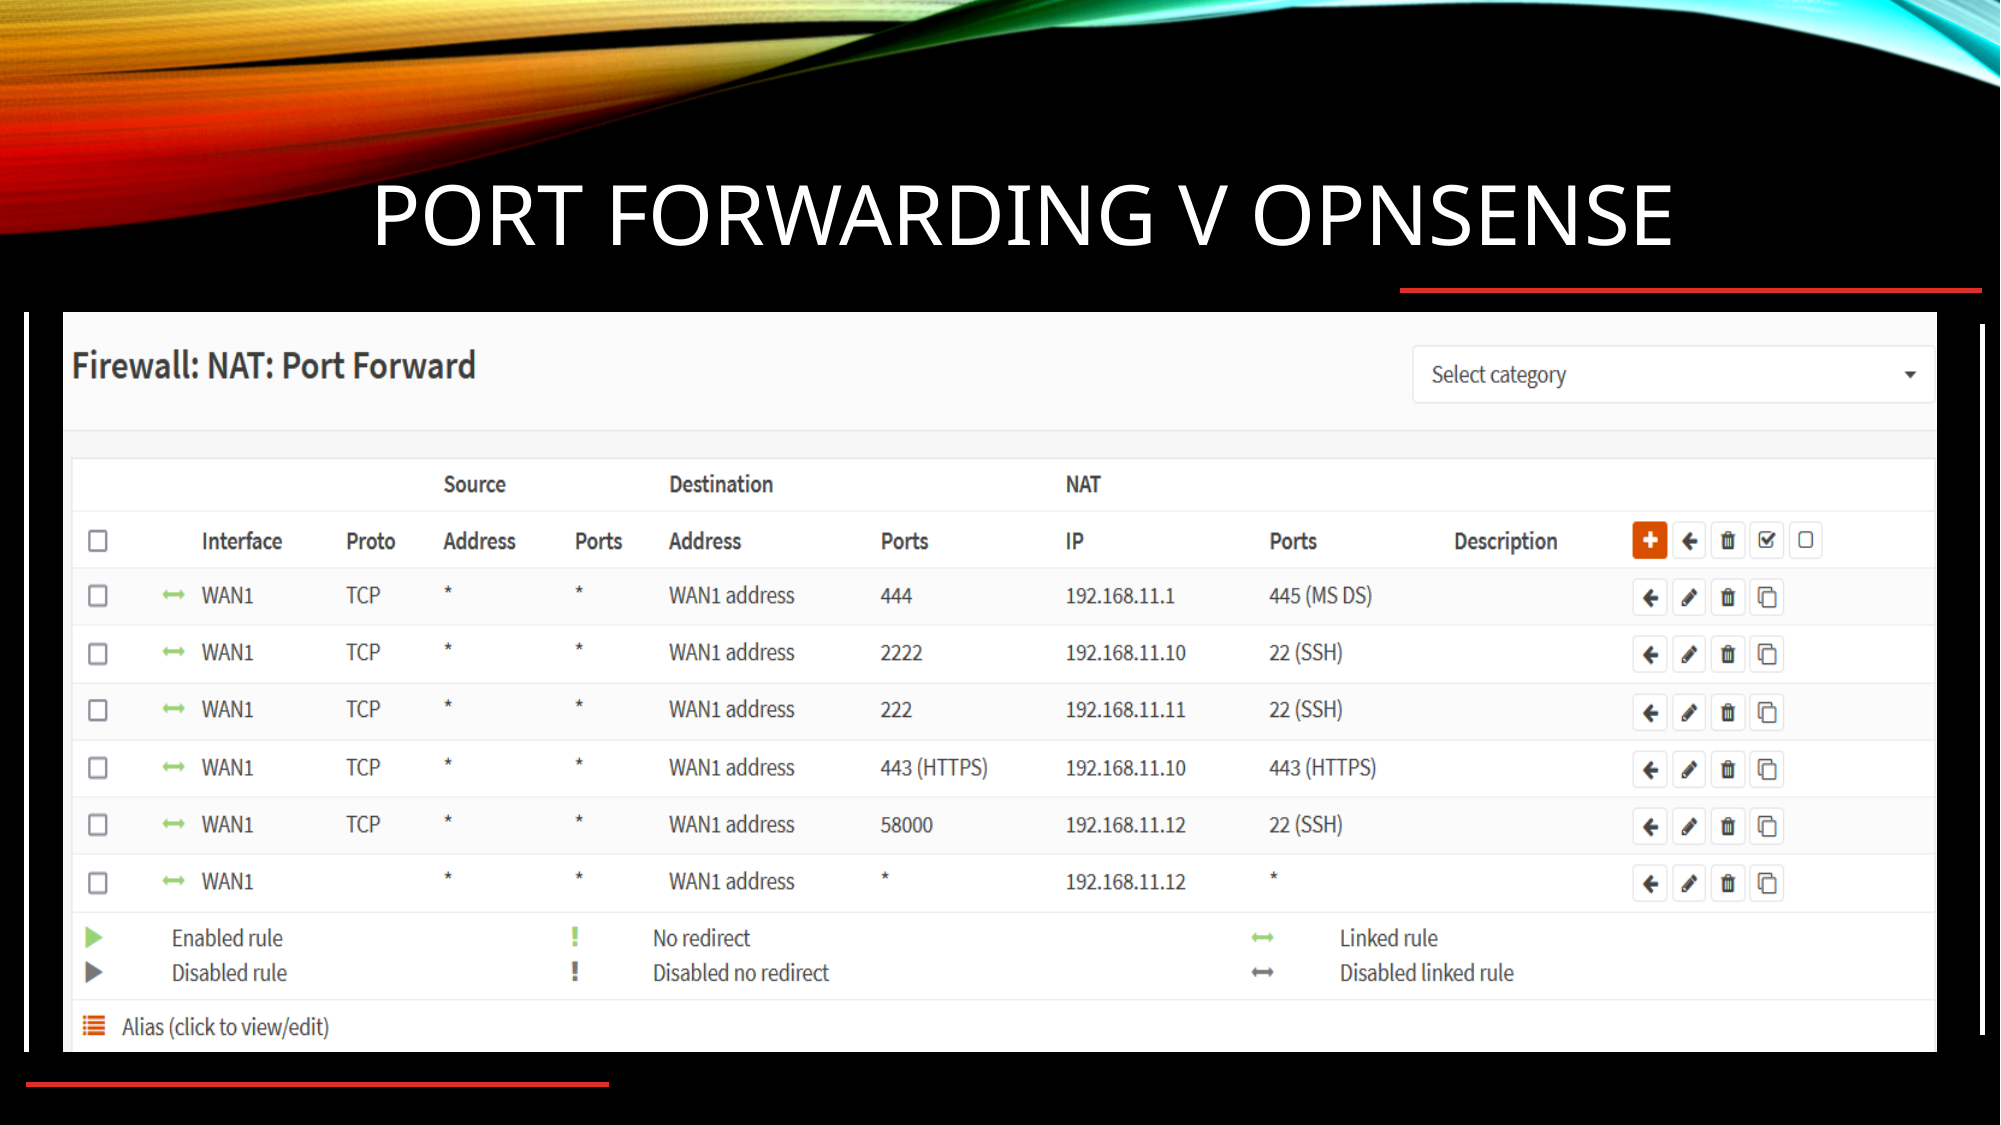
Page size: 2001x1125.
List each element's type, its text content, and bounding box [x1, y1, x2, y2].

picture [0, 0, 2000, 237]
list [63, 312, 1937, 1052]
title Port forwarding v OPNSENSE [317, 112, 1731, 312]
